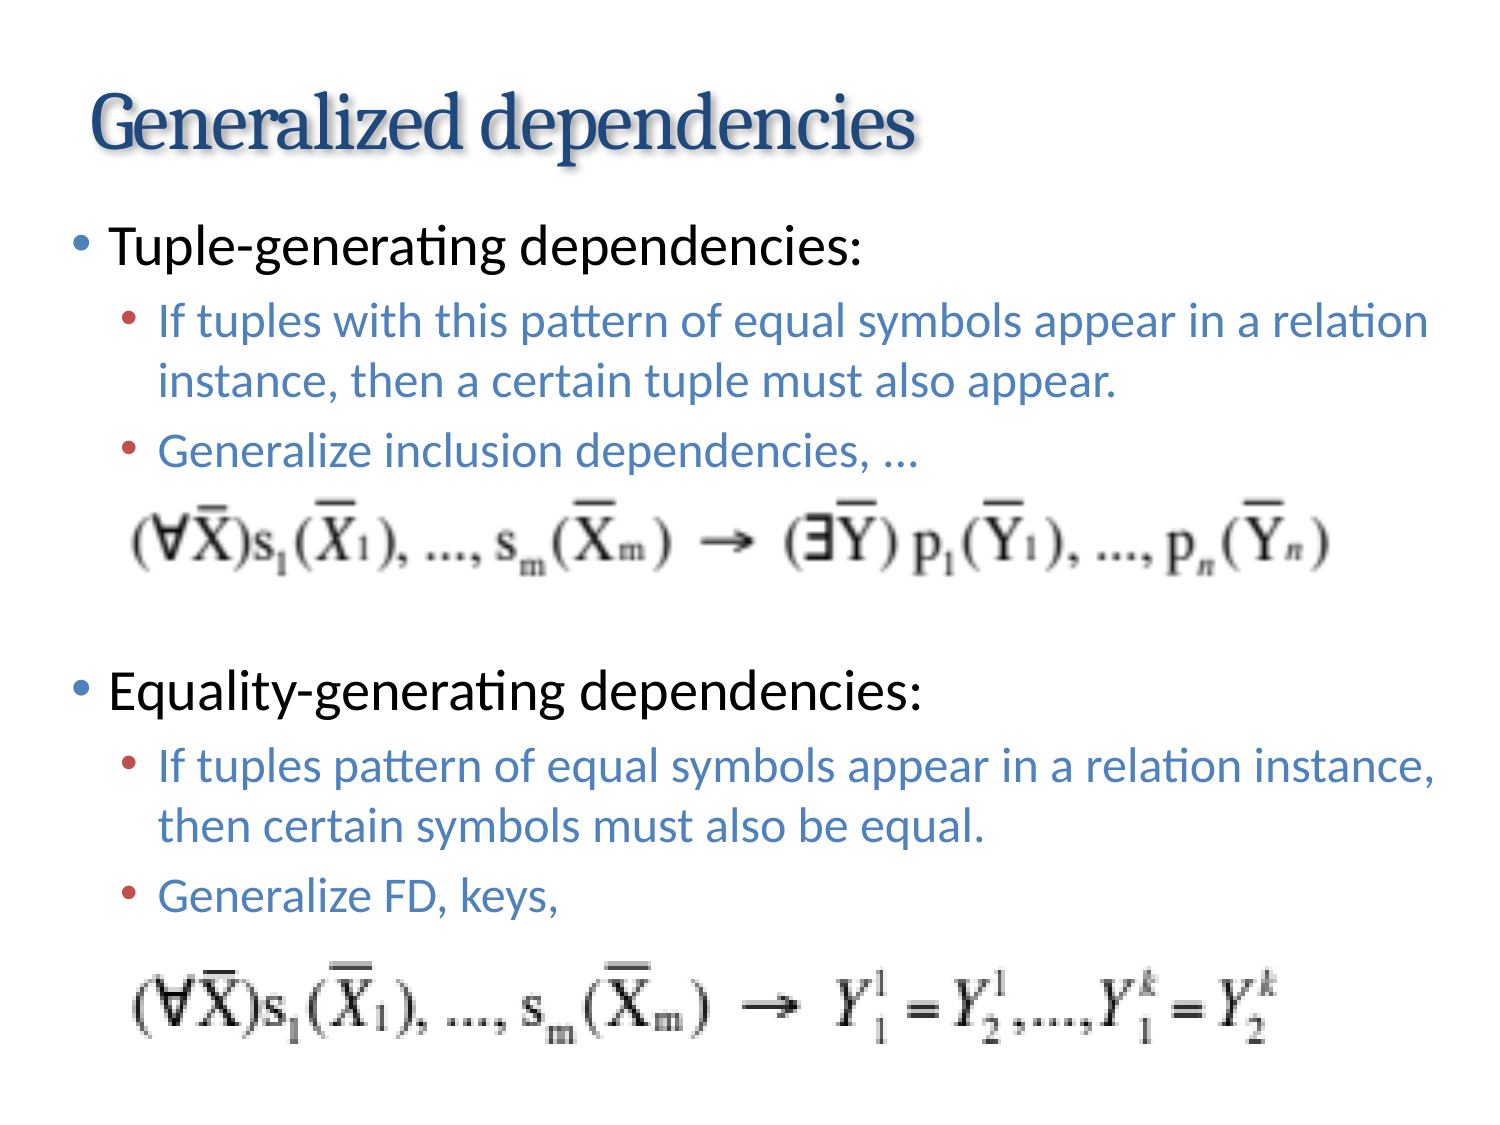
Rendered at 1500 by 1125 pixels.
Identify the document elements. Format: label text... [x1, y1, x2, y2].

title Generalized dependencies [75, 45, 1425, 188]
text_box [124, 949, 1281, 1050]
list Tuple-generating dependencies: If tuples with this pattern of equal symbols appear in a relation instance, then a certain tuple must also appear. Generalize inclusion dependencies, ... Equality-generating dependencies: If tuples pattern of equal symbols appear in a relation instance, then certain symbols must also be equal. Generalize FD, keys, [37, 199, 1463, 1006]
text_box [124, 486, 1335, 586]
